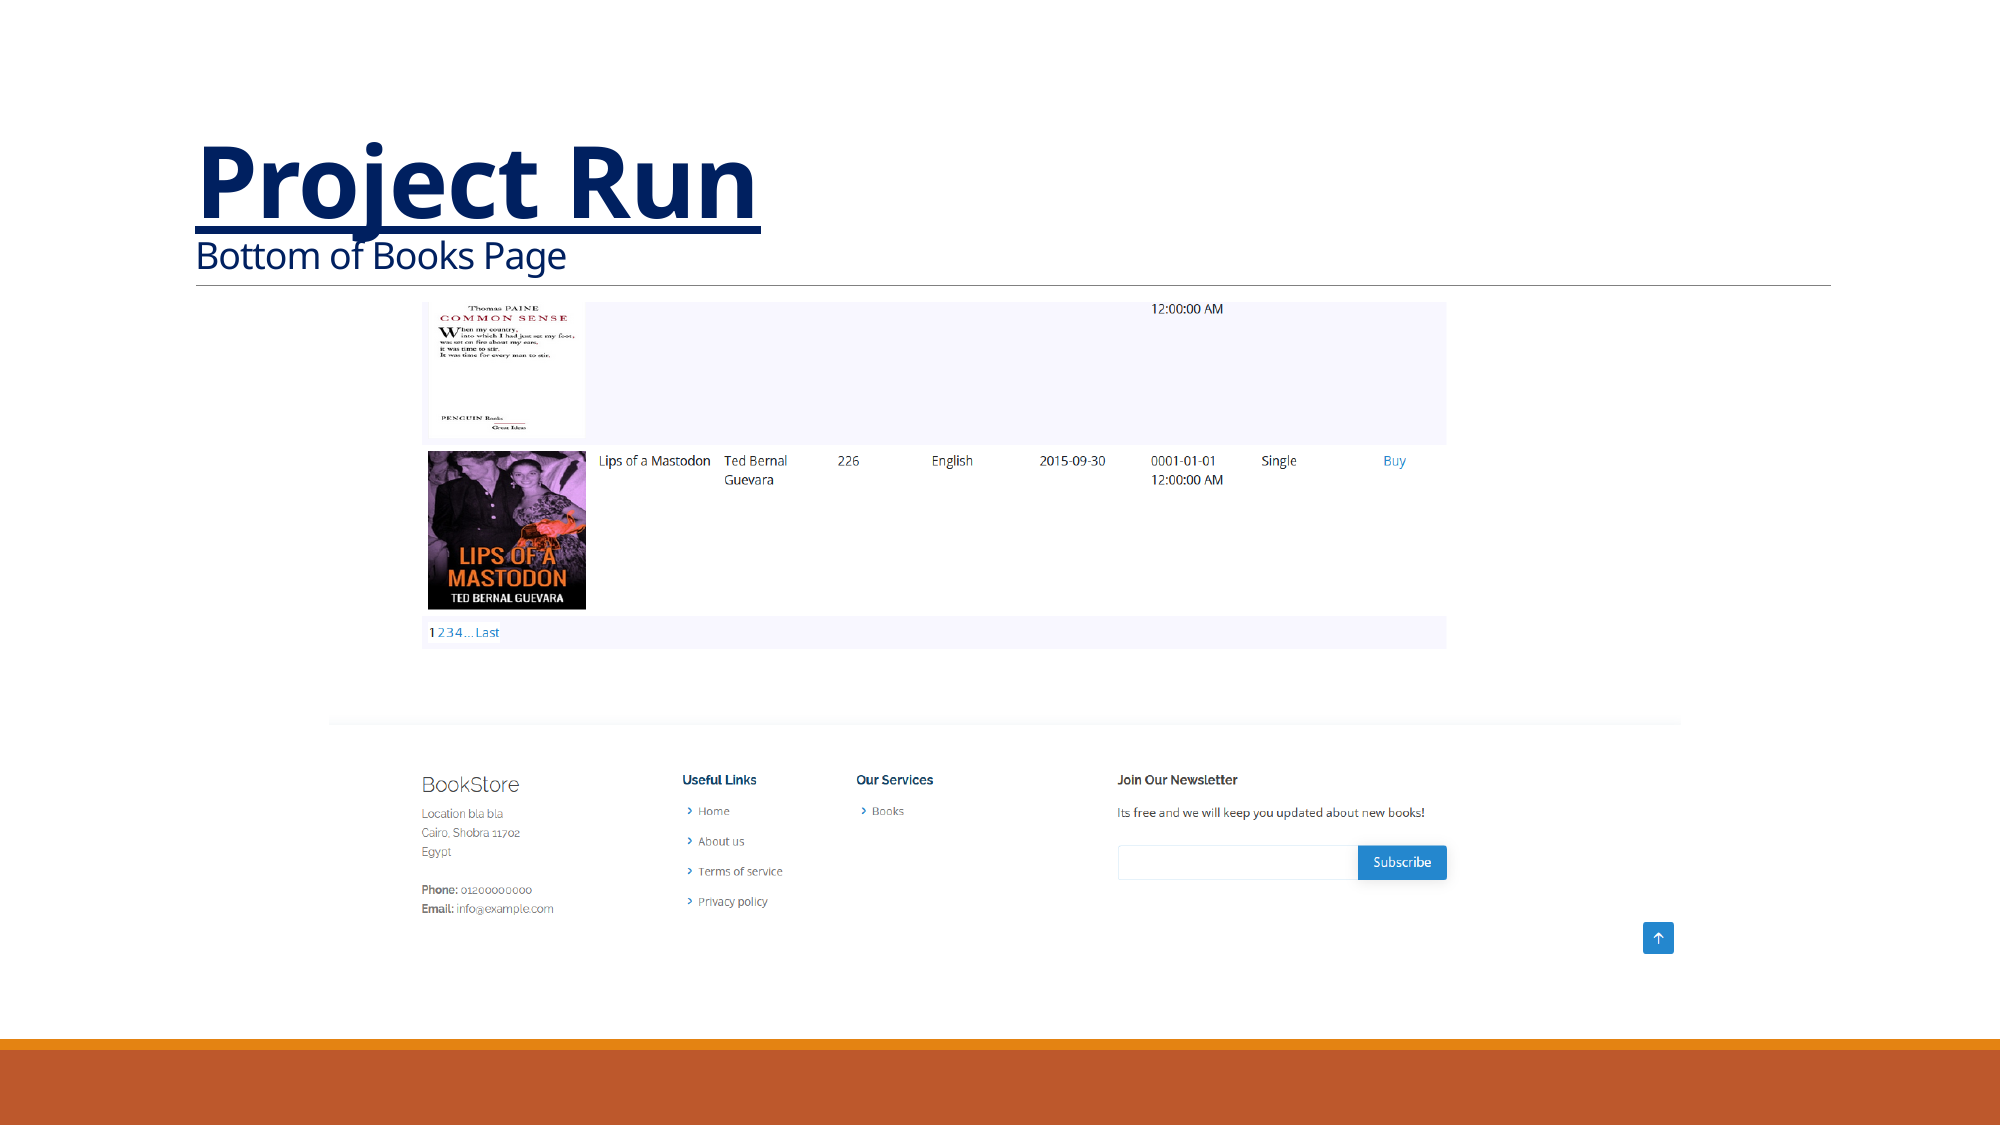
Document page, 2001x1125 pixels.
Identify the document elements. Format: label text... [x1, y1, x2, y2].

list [328, 302, 1682, 964]
title Project Run Bottom of Books Page [180, 47, 1830, 285]
